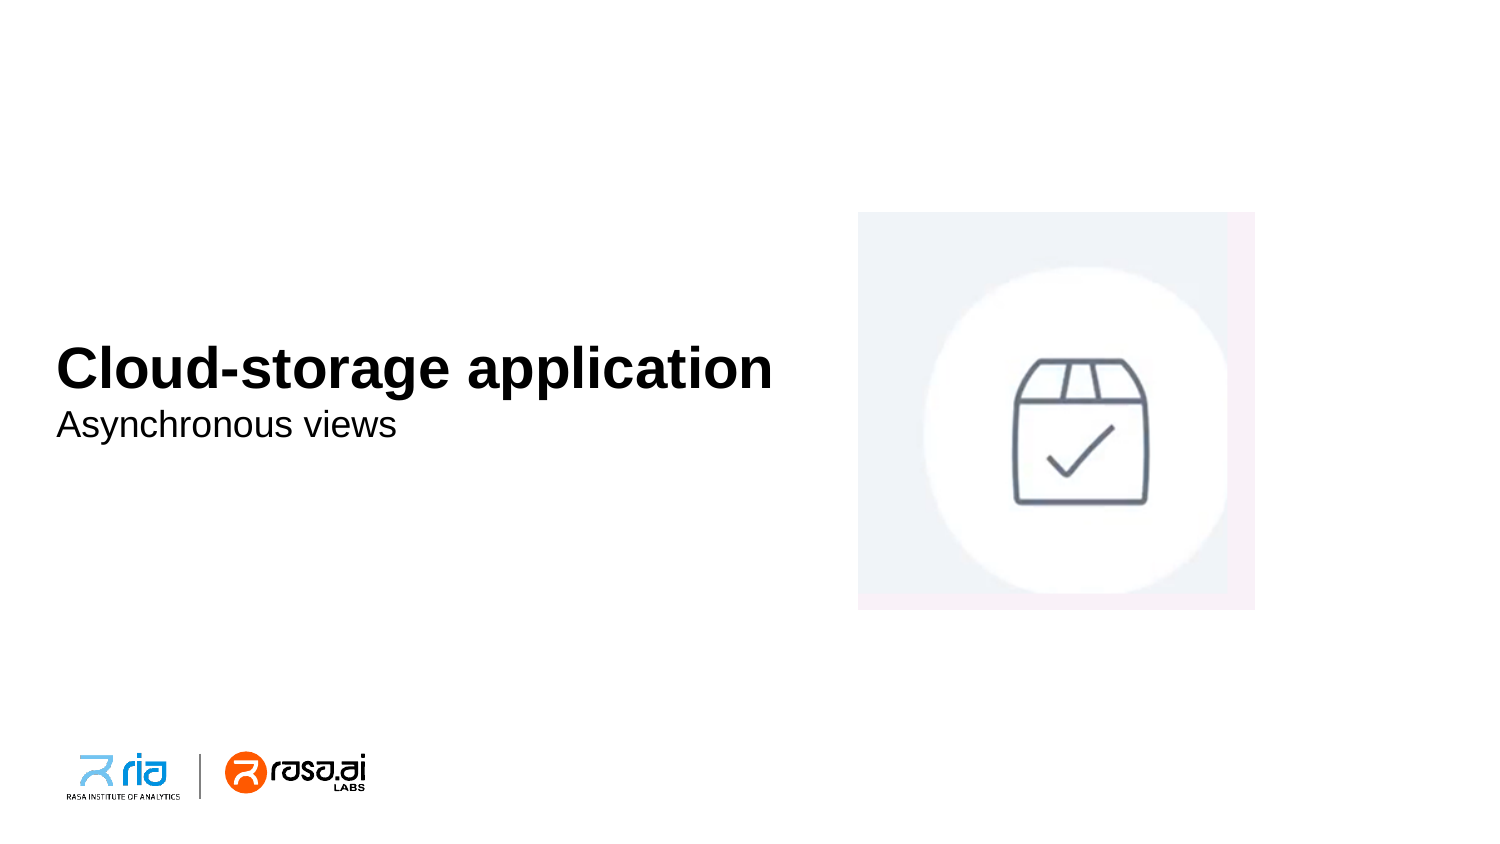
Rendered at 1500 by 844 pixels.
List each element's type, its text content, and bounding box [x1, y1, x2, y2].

picture [857, 211, 1255, 610]
picture [58, 744, 188, 808]
list Cloud-storage application Asynchronous views [56, 329, 822, 446]
